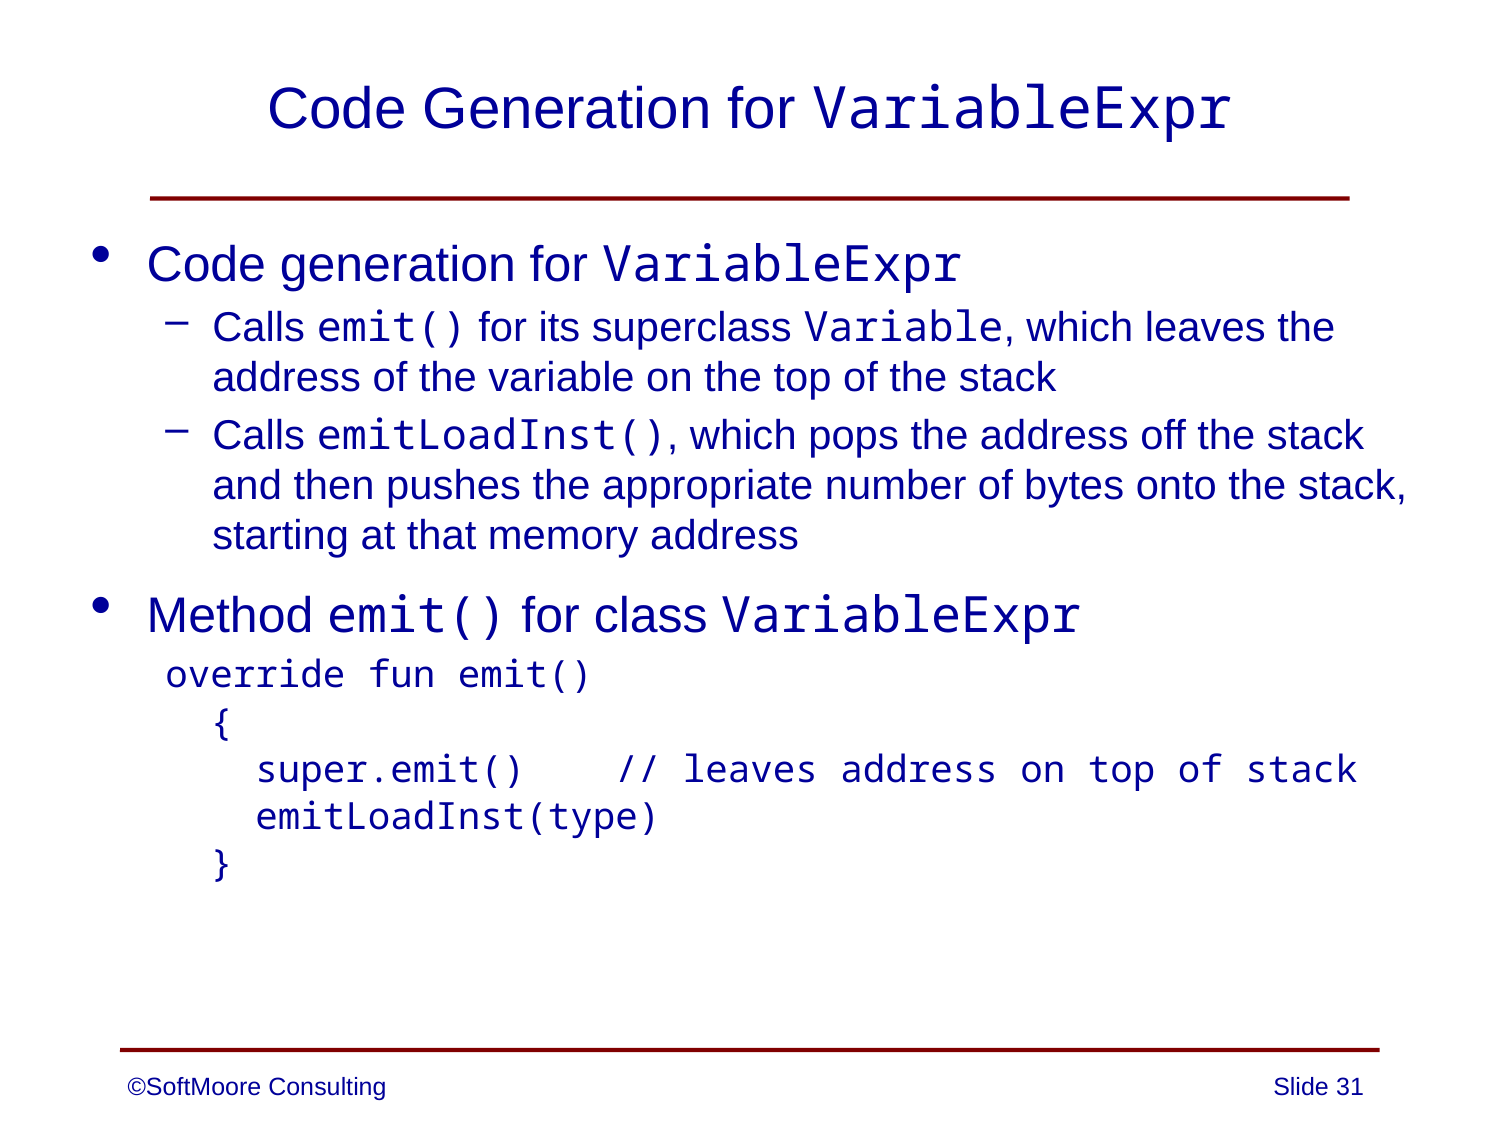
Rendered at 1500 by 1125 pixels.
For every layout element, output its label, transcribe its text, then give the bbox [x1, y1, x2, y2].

list Code generation for VariableExpr Calls emit() for its superclass Variable, which leaves the address of the variable on the top of the stack Calls emitLoadInst(), which pops the address off the stack and then pushes the appropriate number of bytes onto the stack, starting at that memory address Method emit() for class VariableExpr override fun emit() { super.emit() // leaves address on top of stack emitLoadInst(type) } [74, 223, 1426, 1034]
footer ©SoftMoore Consulting [111, 1061, 563, 1109]
slide_number Slide 31 [1078, 1061, 1380, 1109]
title Code Generation for VariableExpr [149, 22, 1350, 188]
